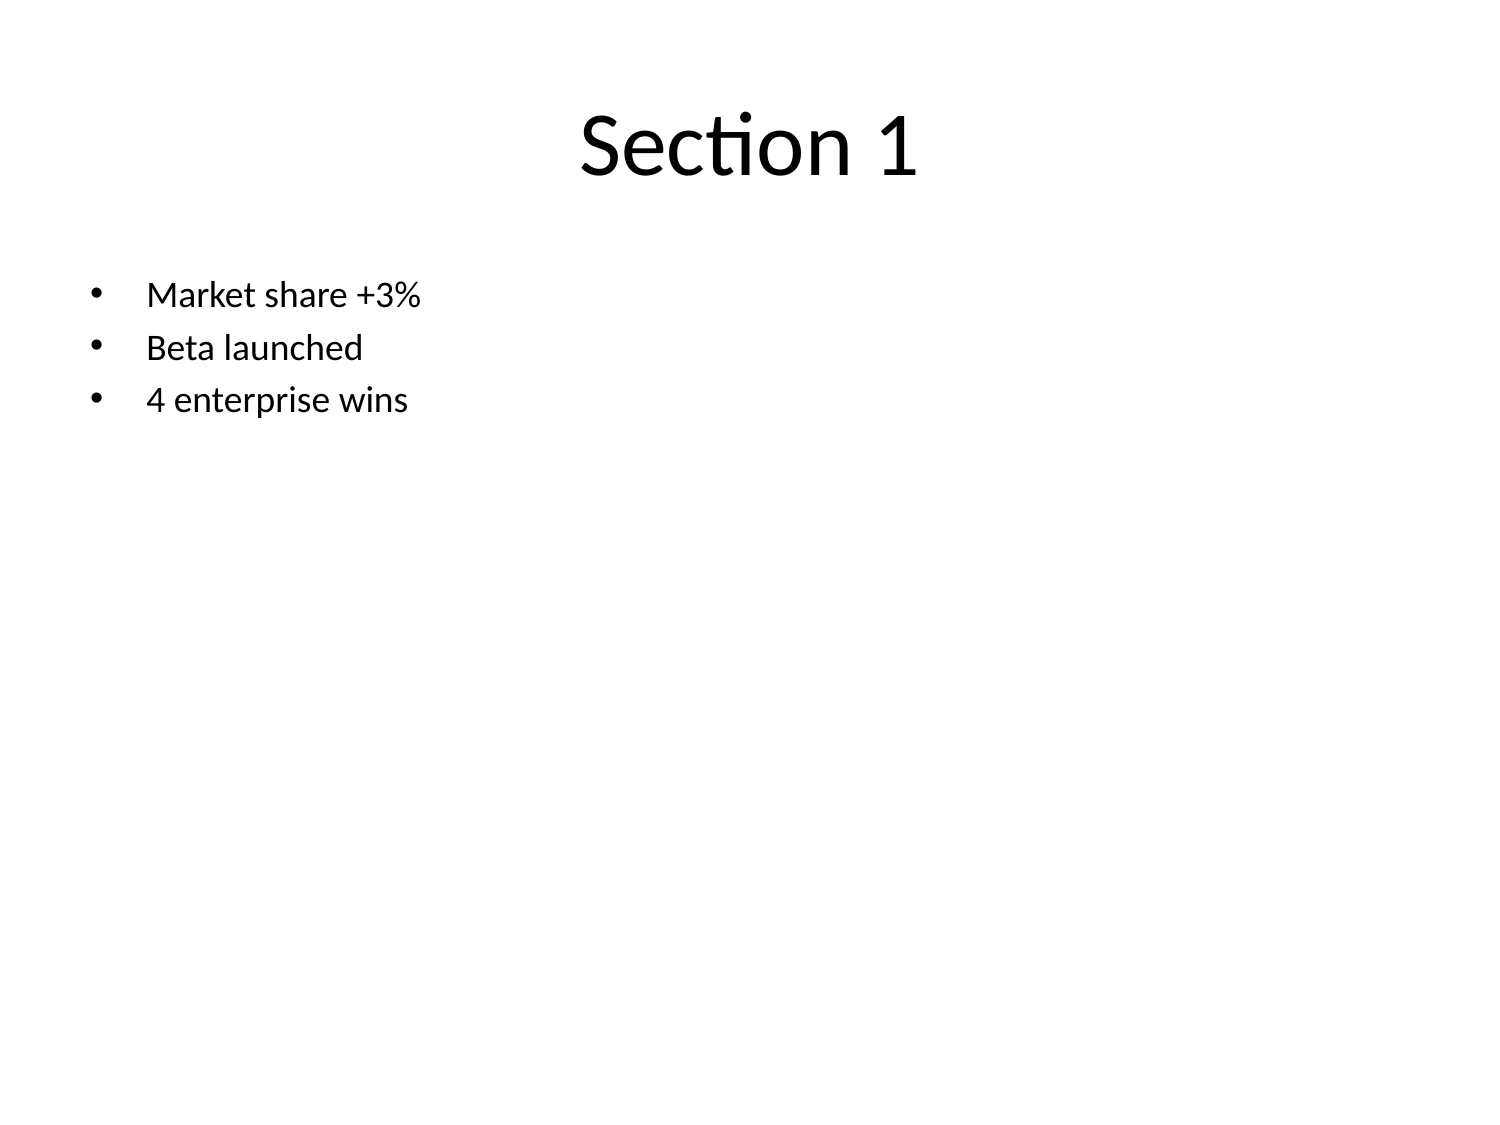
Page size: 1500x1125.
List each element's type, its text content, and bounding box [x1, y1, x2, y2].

title Section 1 [75, 45, 1425, 233]
list Market share +3% Beta launched 4 enterprise wins [75, 262, 1425, 1005]
